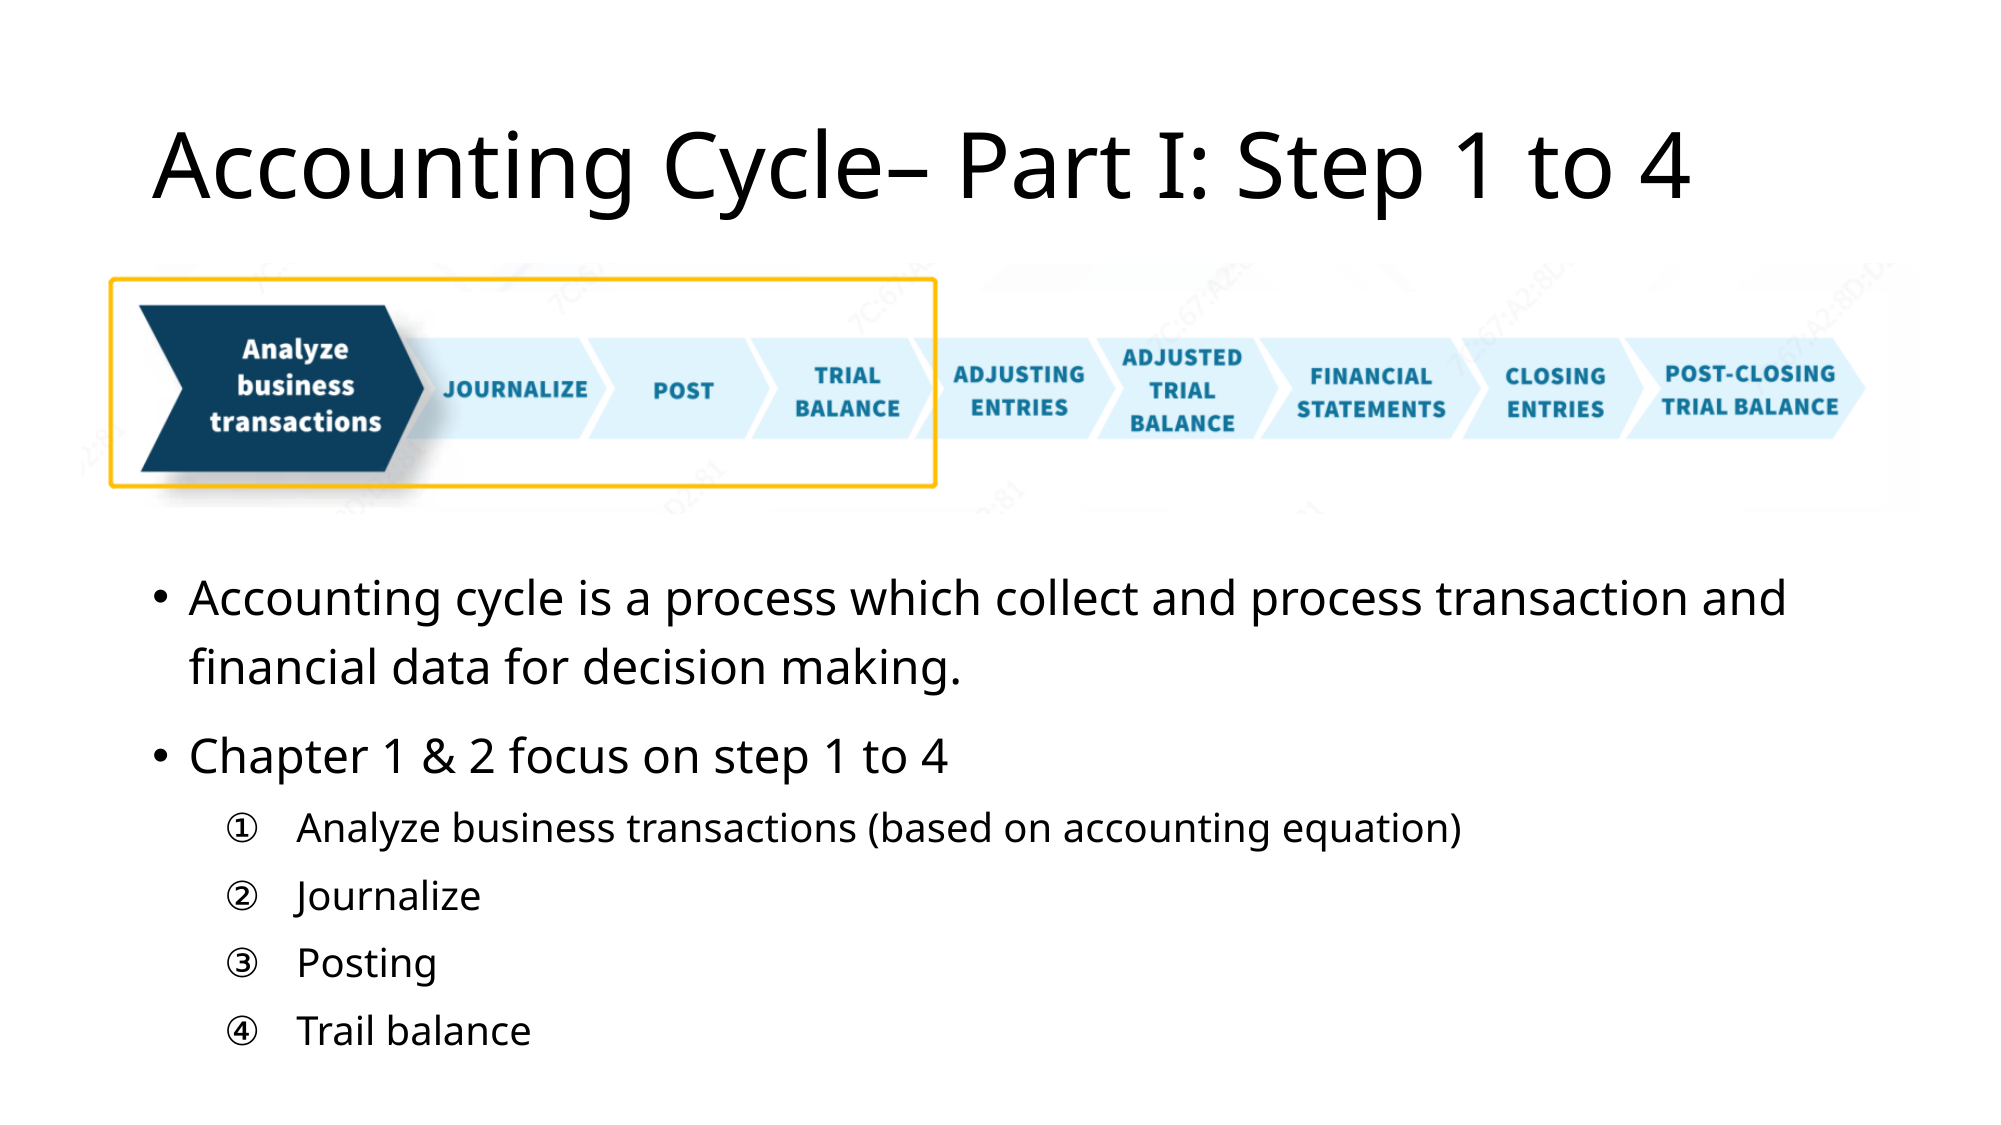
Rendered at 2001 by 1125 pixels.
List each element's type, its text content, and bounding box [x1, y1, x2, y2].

picture [81, 263, 1919, 514]
title Accounting Cycle– Part I: Step 1 to 4 [137, 59, 1863, 263]
list Accounting cycle is a process which collect and process transaction and financial data for decision making. Chapter 1 & 2 focus on step 1 to 4 Analyze business transactions (based on accounting equation) Journalize Posting Trail balance [137, 548, 1863, 1066]
